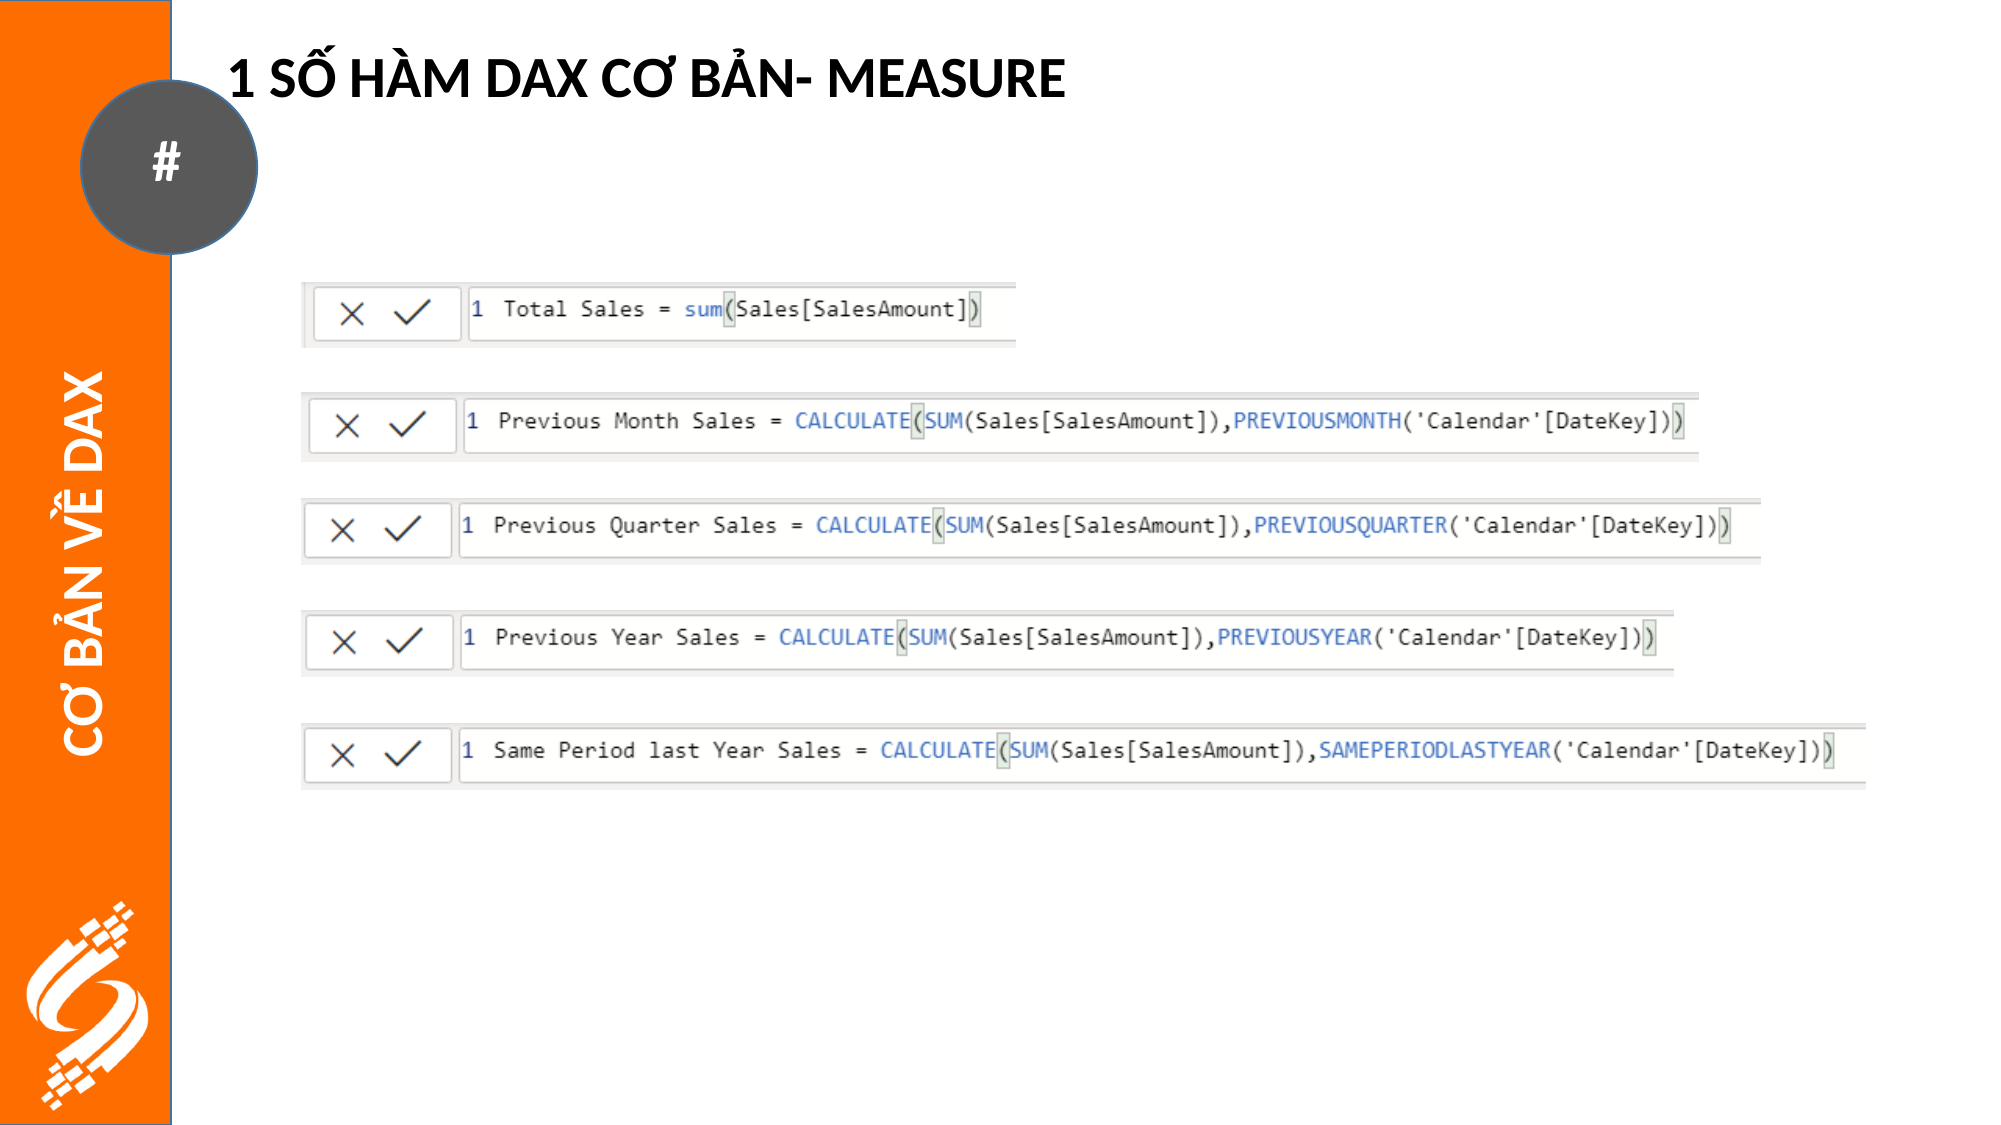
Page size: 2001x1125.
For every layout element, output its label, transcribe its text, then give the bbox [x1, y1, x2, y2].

picture [0, 838, 260, 1125]
picture [301, 723, 1866, 790]
text_box # [137, 123, 210, 211]
picture [301, 498, 1761, 565]
text_box 1 SỐ HÀM DAX CƠ BẢN- MEASURE [212, 40, 1674, 123]
text_box [79, 79, 259, 255]
text_box [0, 0, 172, 838]
text_box CƠ BẢN VỀ DAX [45, 225, 152, 838]
picture [301, 610, 1674, 677]
picture [301, 392, 1699, 462]
picture [301, 282, 1016, 348]
